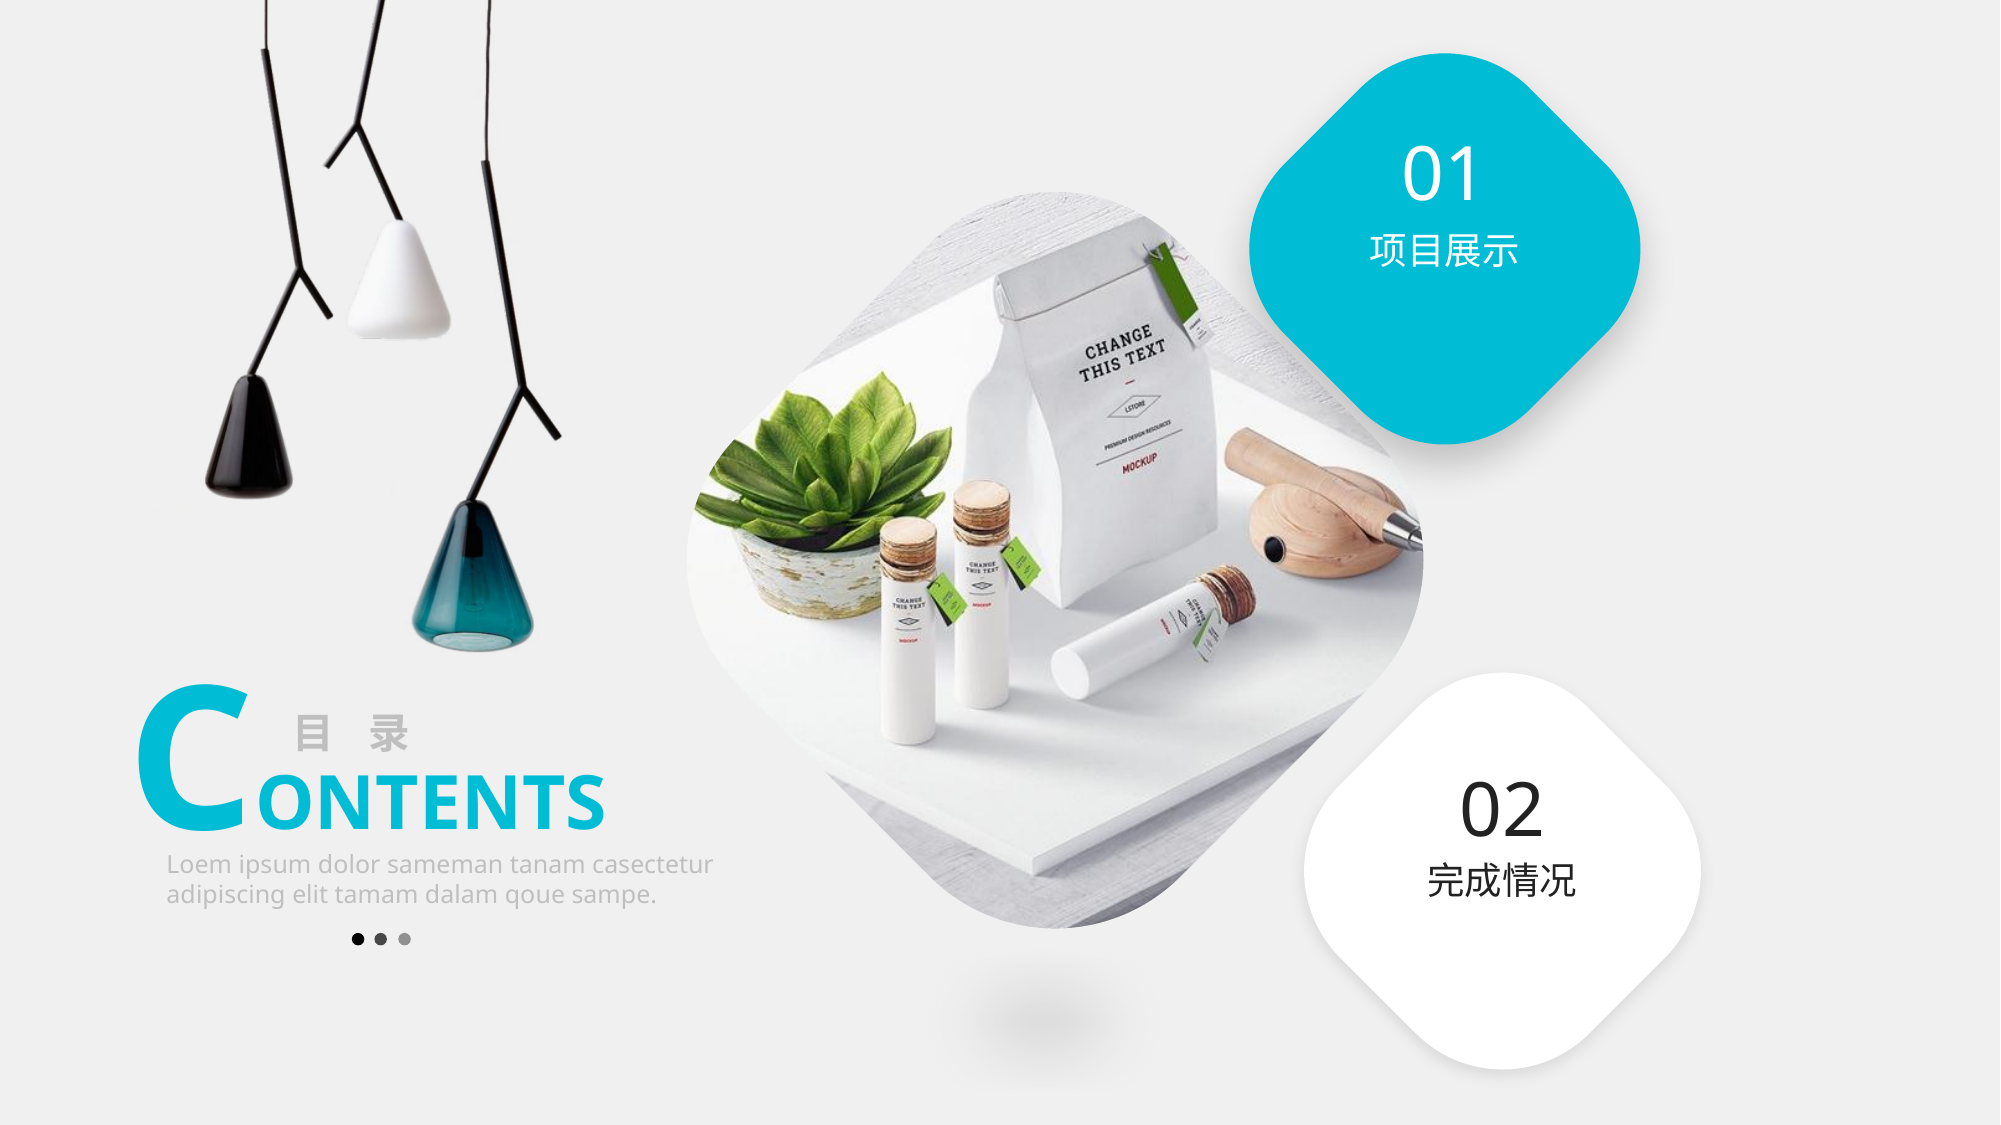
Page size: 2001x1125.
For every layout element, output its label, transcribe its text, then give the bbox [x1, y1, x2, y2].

text_box Loem ipsum dolor sameman tanam casectetur adipiscing elit tamam dalam qoue sampe. [151, 841, 752, 917]
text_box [1271, 75, 1619, 423]
text_box CONTENTS [113, 622, 662, 827]
picture [687, 192, 1423, 928]
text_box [1326, 694, 1679, 1048]
picture [151, 0, 607, 684]
text_box 目 录 [277, 699, 426, 764]
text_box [351, 932, 411, 946]
